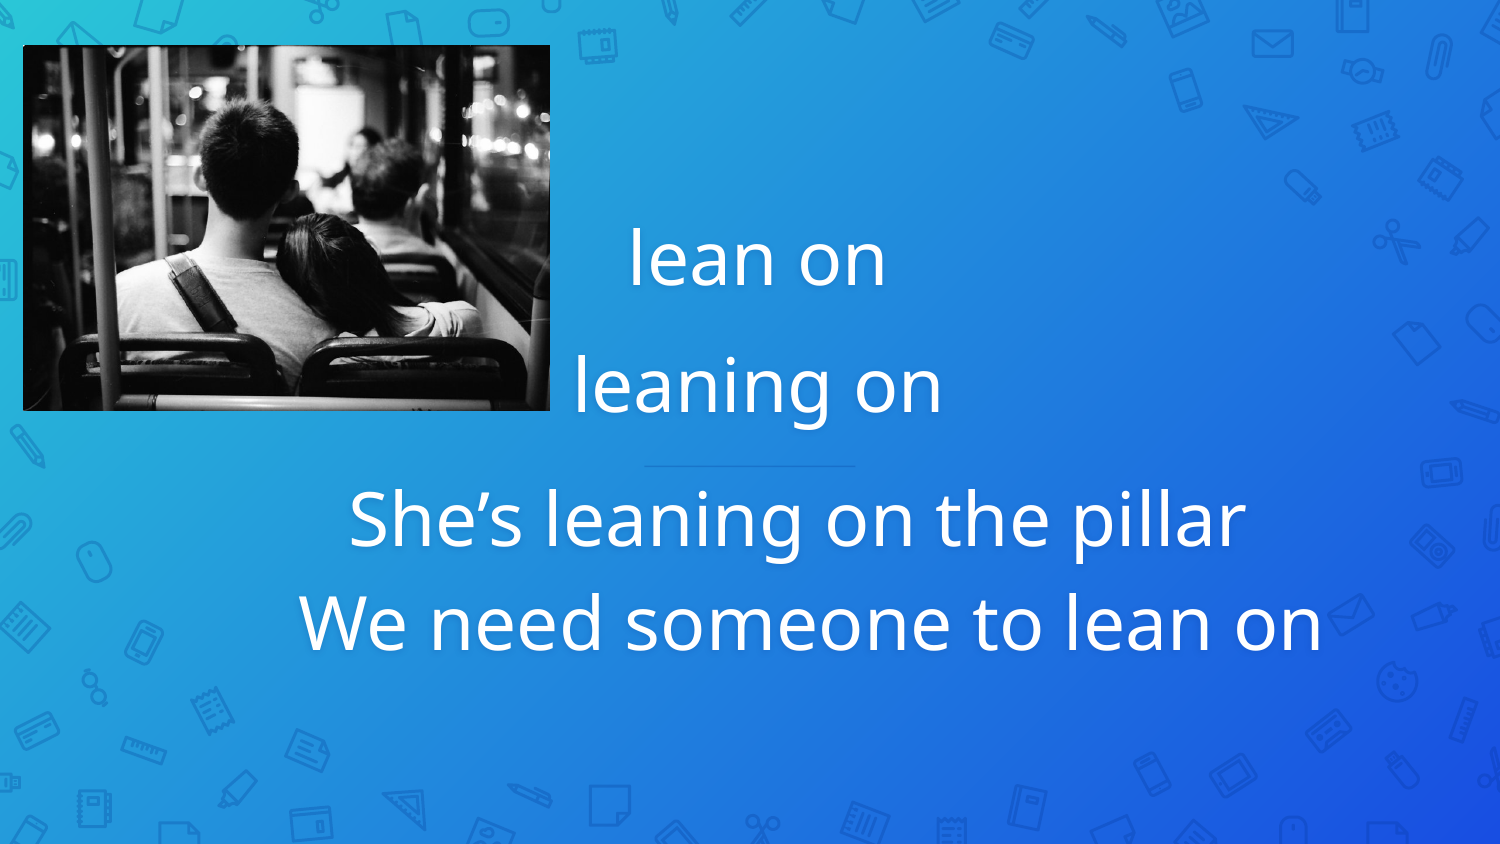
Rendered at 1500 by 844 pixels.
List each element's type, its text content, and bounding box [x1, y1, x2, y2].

picture [23, 44, 551, 412]
text_box leaning on [554, 251, 1231, 385]
text_box She’s leaning on the pillar [286, 386, 1311, 489]
text_box We need someone to lean on [258, 490, 1366, 681]
title lean on [554, 125, 1231, 251]
